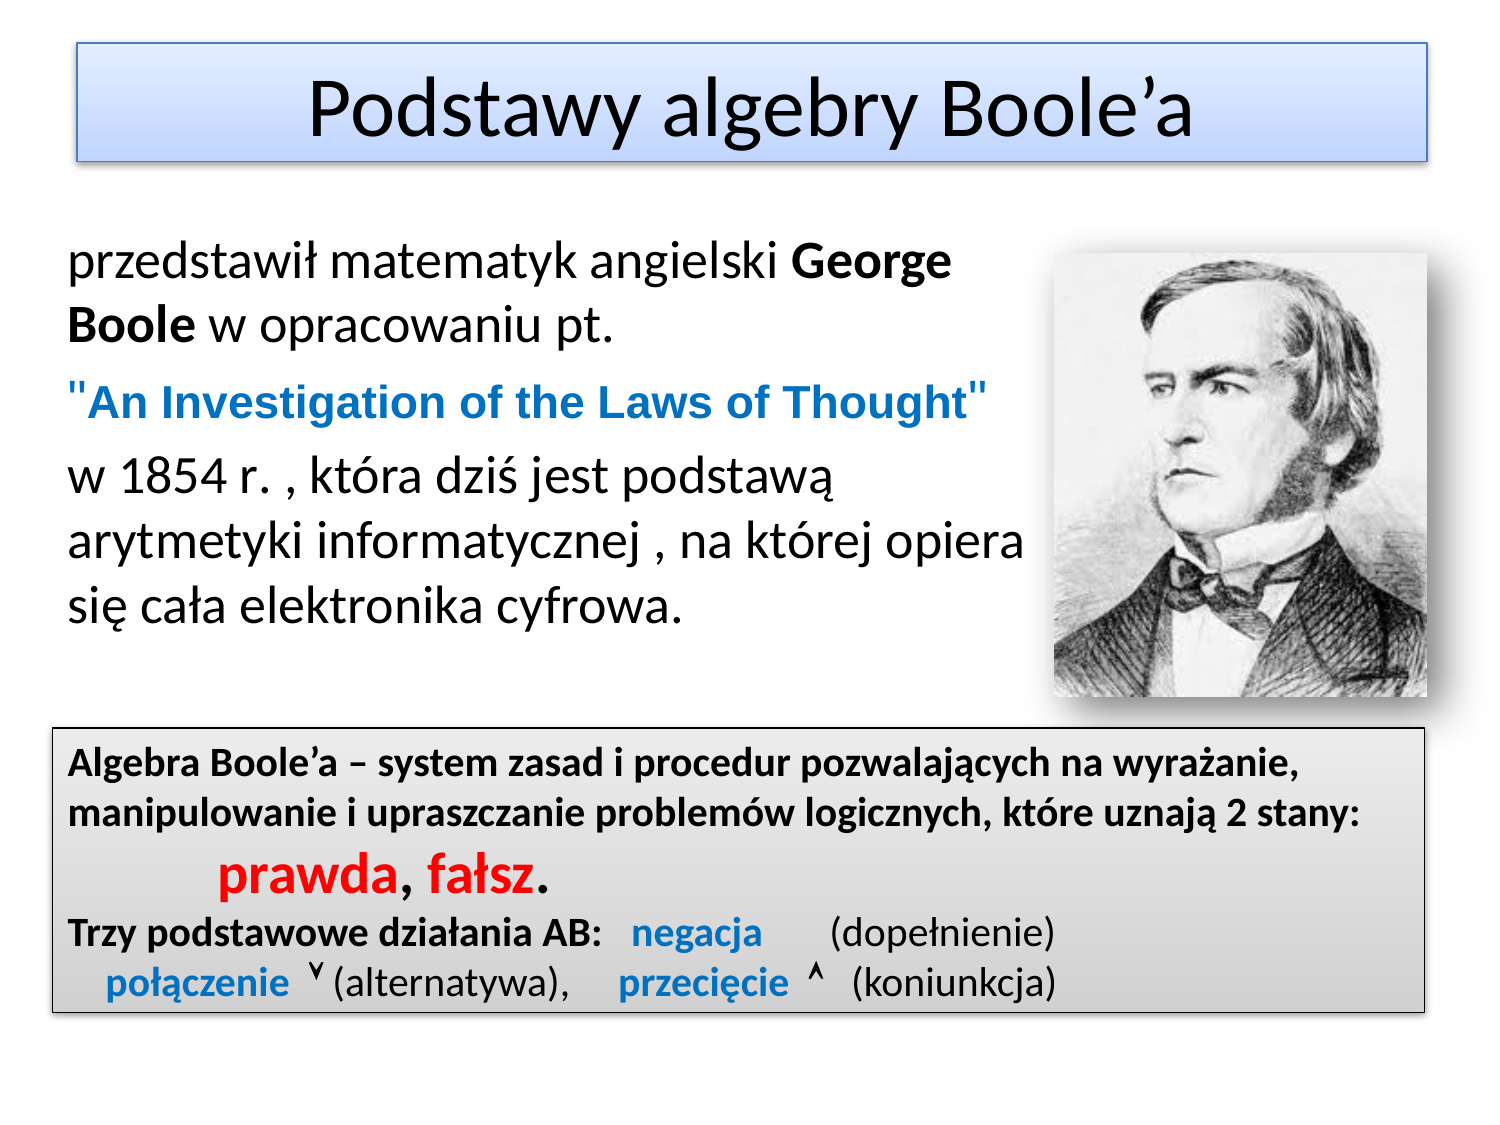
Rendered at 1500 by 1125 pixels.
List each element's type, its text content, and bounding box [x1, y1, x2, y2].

picture [1053, 252, 1428, 697]
list przedstawił matematyk angielski George Boole w opracowaniu pt. "An Investigation of the Laws of Thought" w 1854 r. , która dziś jest podstawą arytmetyki informatycznej , na której opiera się cała elektronika cyfrowa. [52, 216, 1069, 642]
title Podstawy algebry Boole’a [76, 42, 1428, 162]
